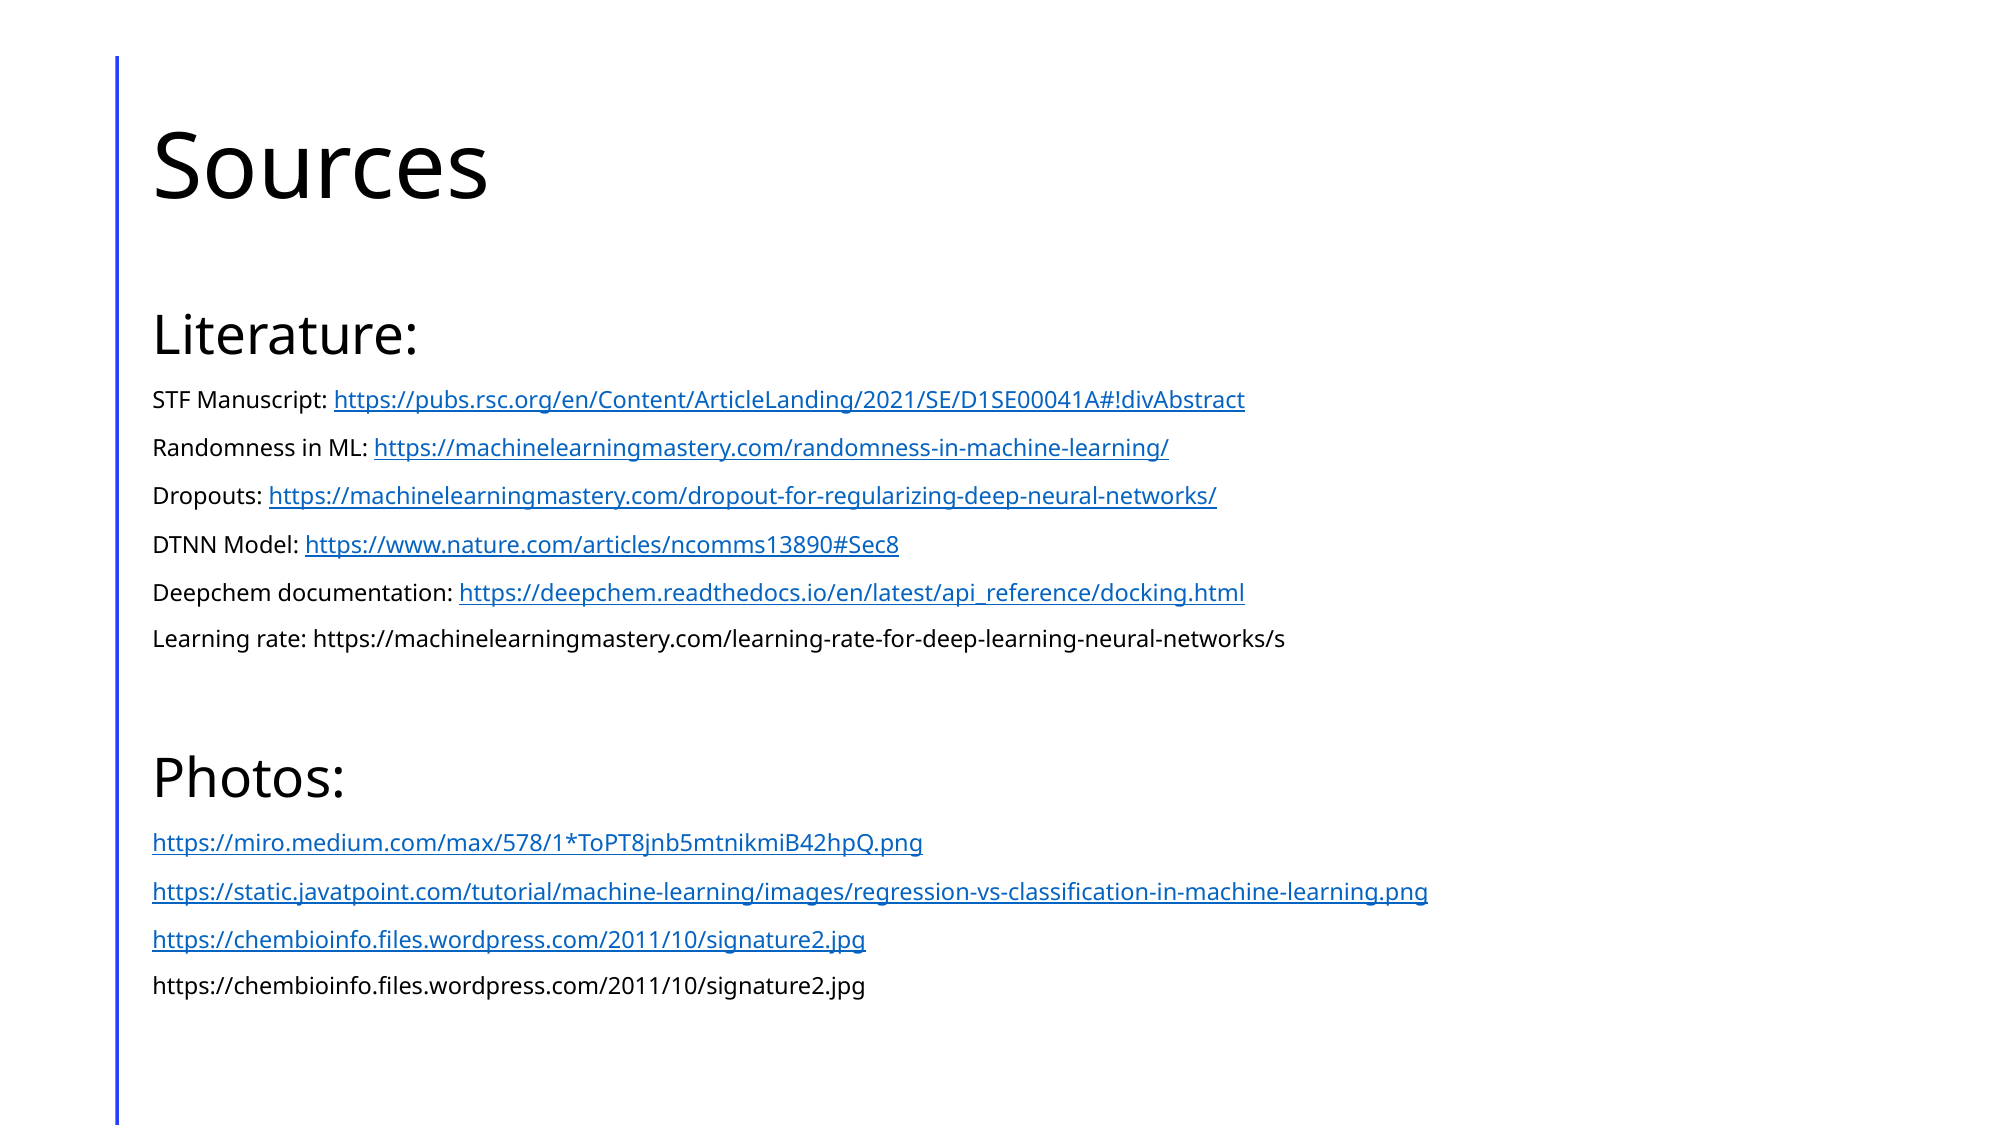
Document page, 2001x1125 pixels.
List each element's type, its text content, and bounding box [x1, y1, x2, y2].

title Sources [137, 59, 1863, 278]
list Literature: STF Manuscript: https://pubs.rsc.org/en/Content/ArticleLanding/2021/SE/D1SE00041A#!divAbstract Randomness in ML: https://machinelearningmastery.com/randomness-in-machine-learning/ Dropouts: https://machinelearningmastery.com/dropout-for-regularizing-deep-neural-networks/ DTNN Model: https://www.nature.com/articles/ncomms13890#Sec8 Deepchem documentation: https://deepchem.readthedocs.io/en/latest/api_reference/docking.html Learning rate: https://machinelearningmastery.com/learning-rate-for-deep-learning-neural-networks/s Photos: https://miro.medium.com/max/578/1*ToPT8jnb5mtnikmiB42hpQ.png https://static.javatpoint.com/tutorial/machine-learning/images/regression-vs-classification-in-machine-learning.png https://chembioinfo.files.wordpress.com/2011/10/signature2.jpg https://chembioinfo.files.wordpress.com/2011/10/signature2.jpg [137, 299, 1863, 1014]
